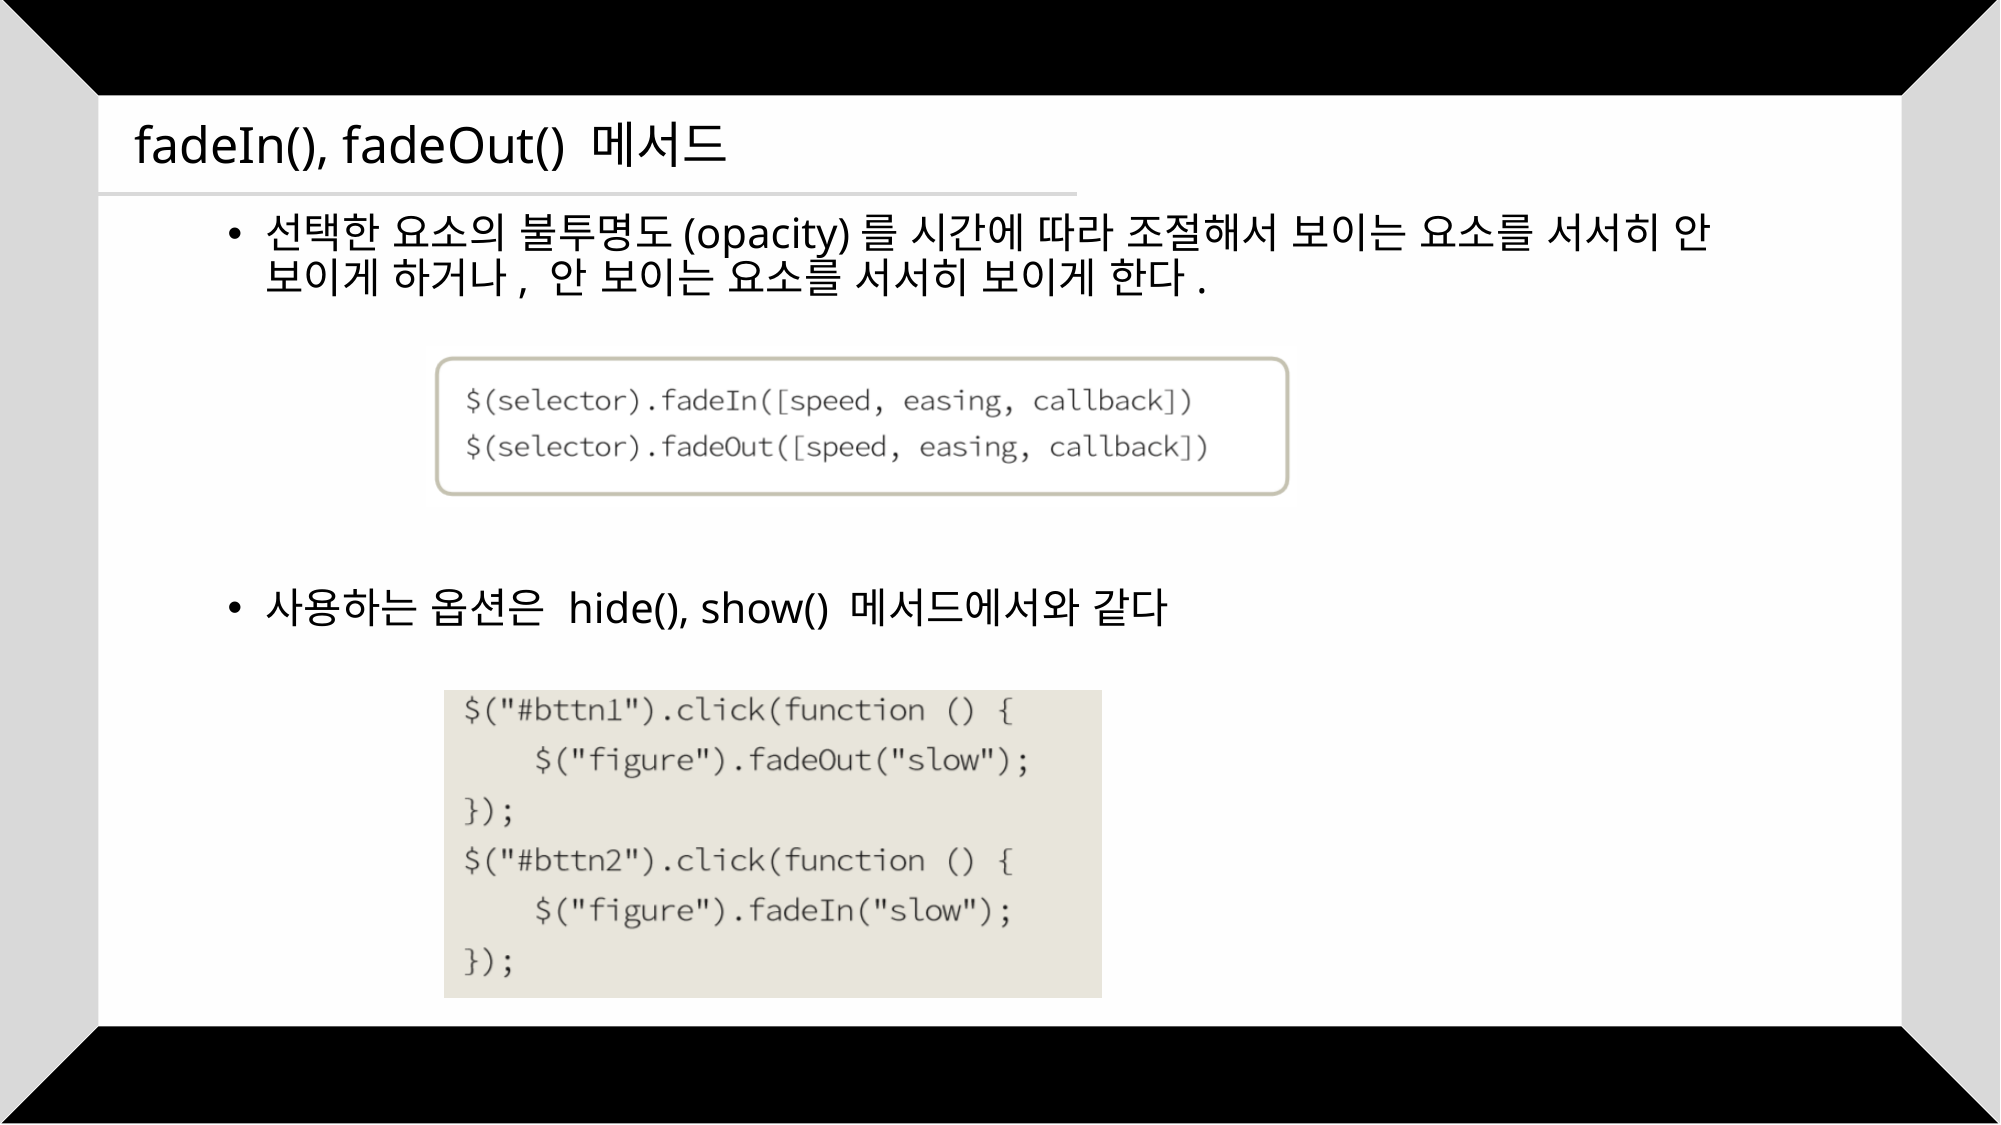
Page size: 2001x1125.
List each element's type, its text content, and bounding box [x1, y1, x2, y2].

list 선택한 요소의 불투명도(opacity)를 시간에 따라 조절해서 보이는 요소를 서서히 안 보이게 하거나, 안 보이는 요소를 서서히 보이게 한다. 사용하는 옵션은 hide(), show() 메서드에서와 같다 [212, 205, 1825, 550]
picture [426, 346, 1297, 507]
picture [444, 690, 1102, 998]
text_box fadeIn(), fadeOut() 메서드 [119, 106, 743, 181]
